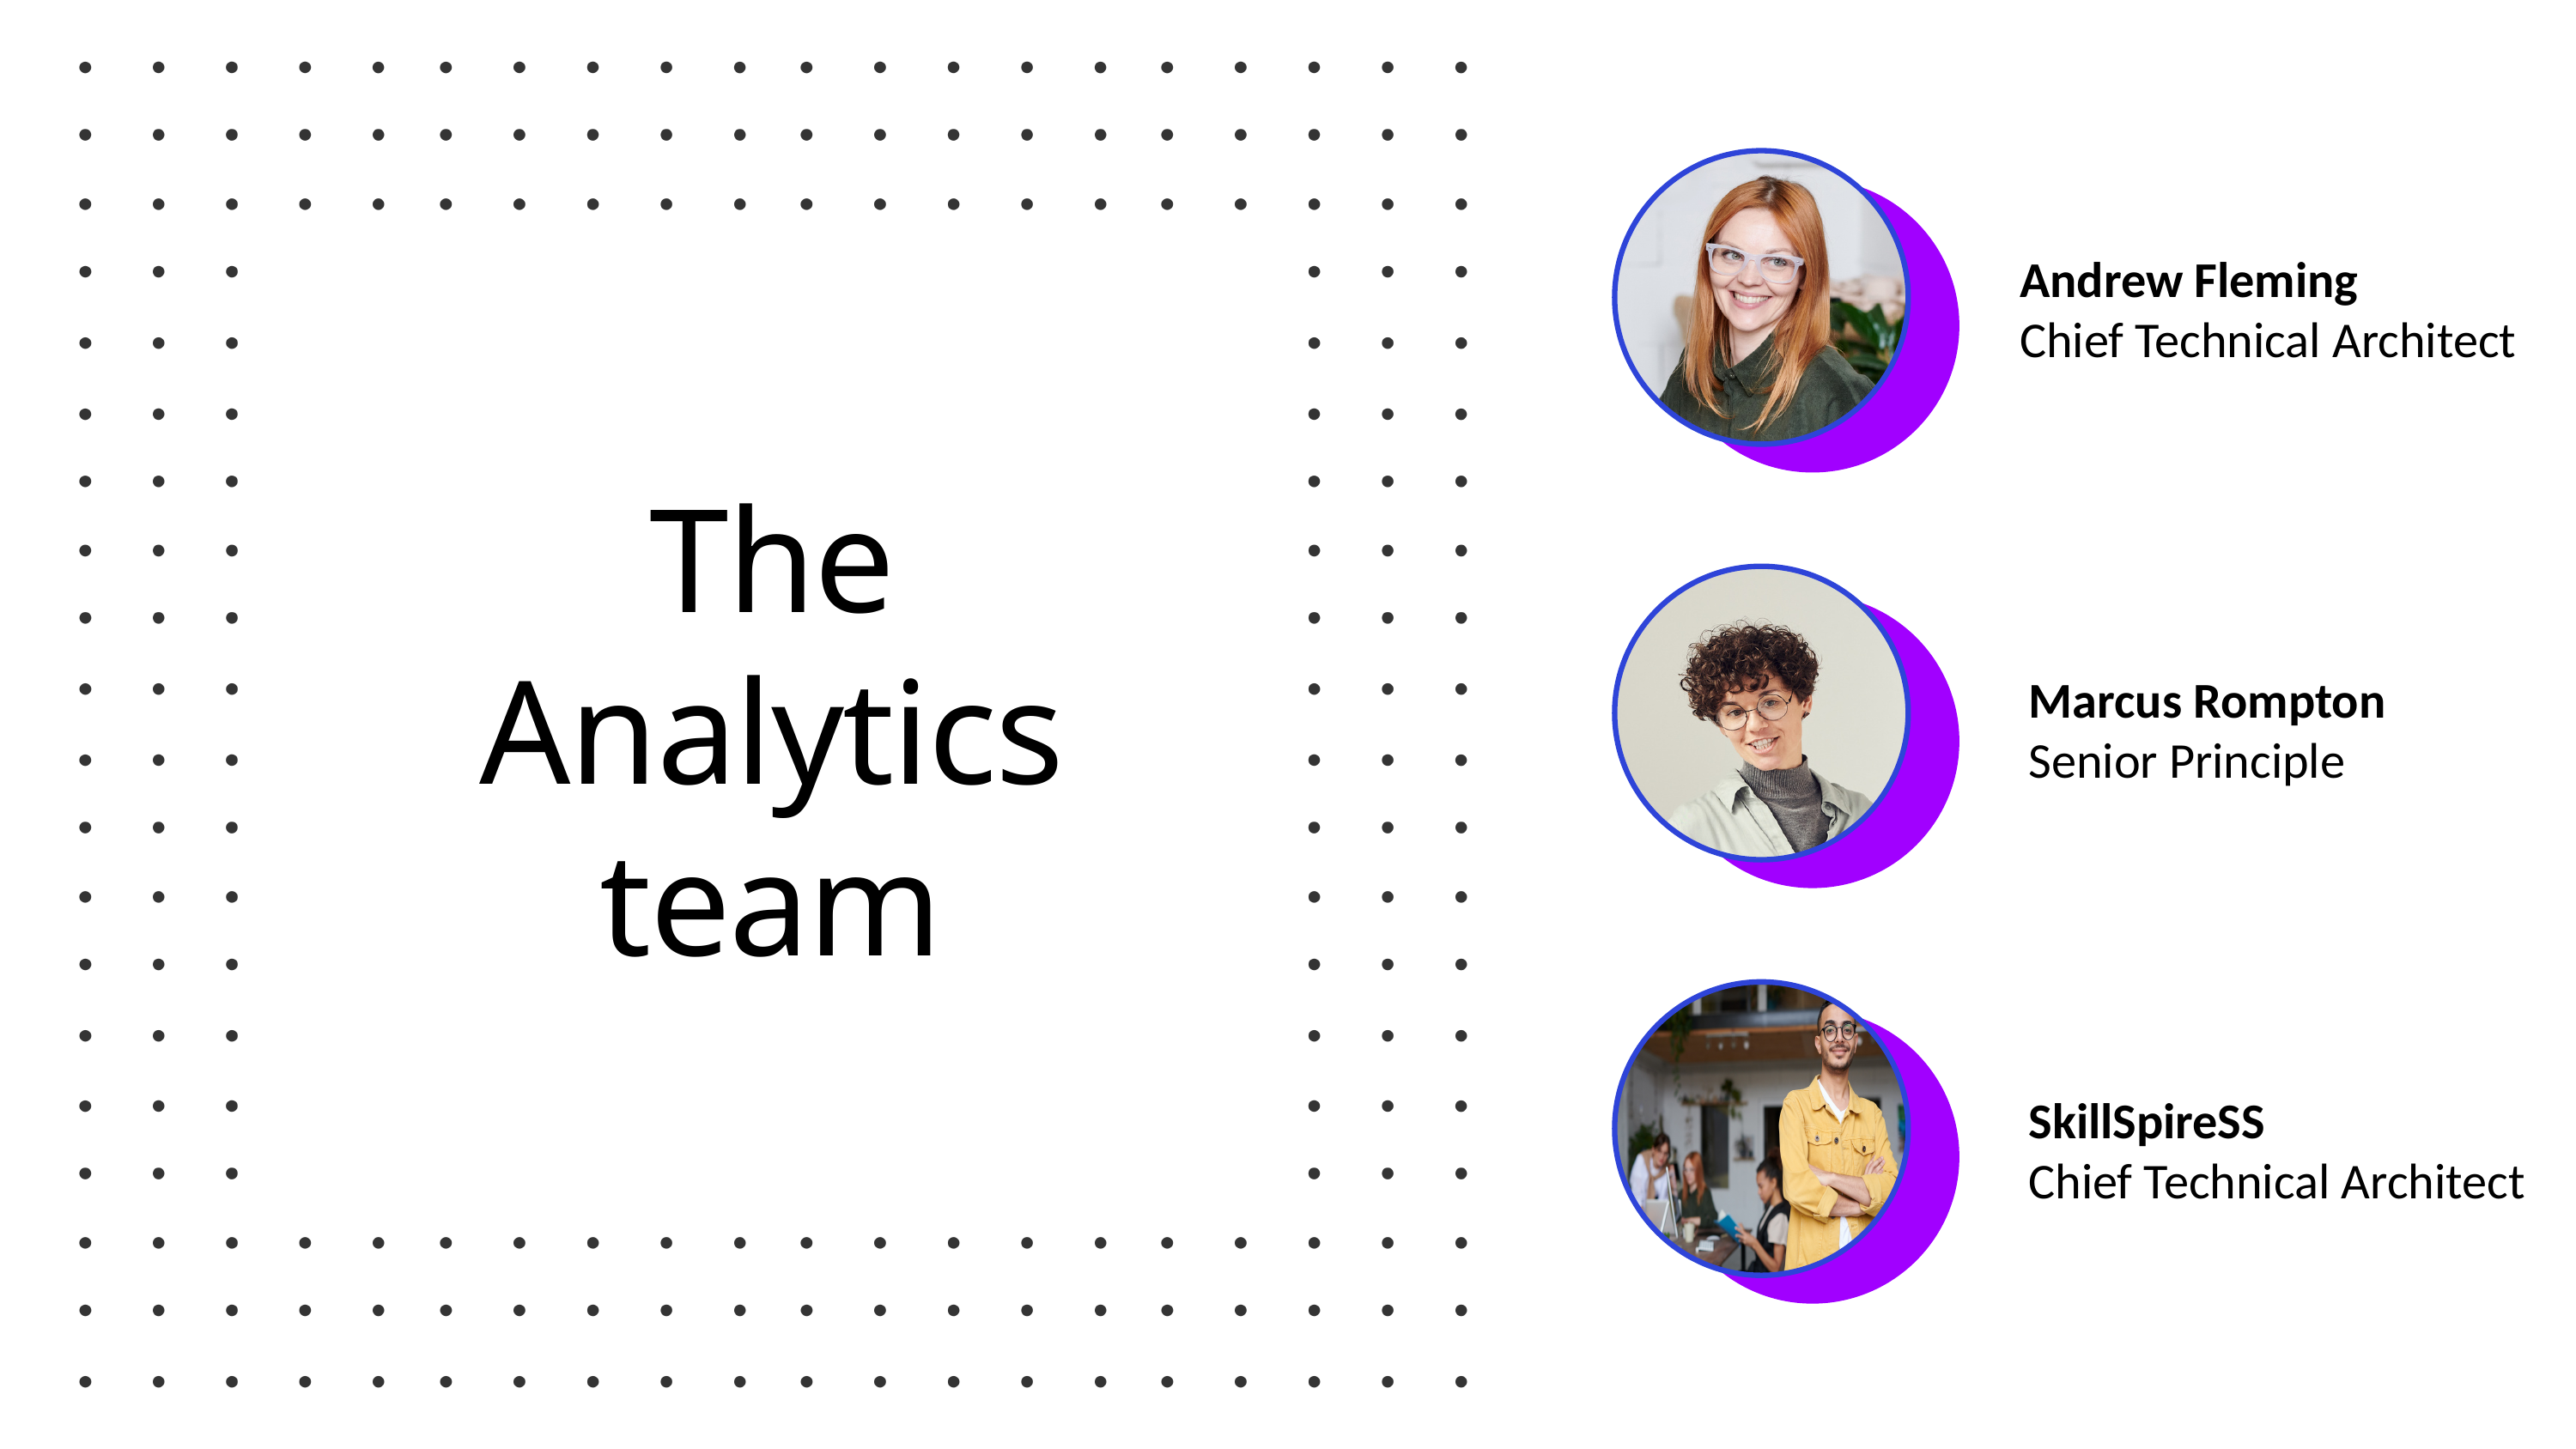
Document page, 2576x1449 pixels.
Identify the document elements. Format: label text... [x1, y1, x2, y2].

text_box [70, 57, 1472, 1392]
text_box Andrew Fleming Chief Technical Architect [2007, 241, 2576, 374]
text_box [1607, 975, 1916, 1282]
text_box Marcus Rompton Senior Principle [2015, 662, 2576, 795]
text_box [1665, 179, 1960, 473]
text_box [1665, 1009, 1960, 1304]
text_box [1665, 594, 1960, 888]
text_box SkillSpireSS Chief Technical Architect [2015, 1082, 2576, 1216]
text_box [1607, 563, 1916, 863]
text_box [1607, 144, 1916, 451]
